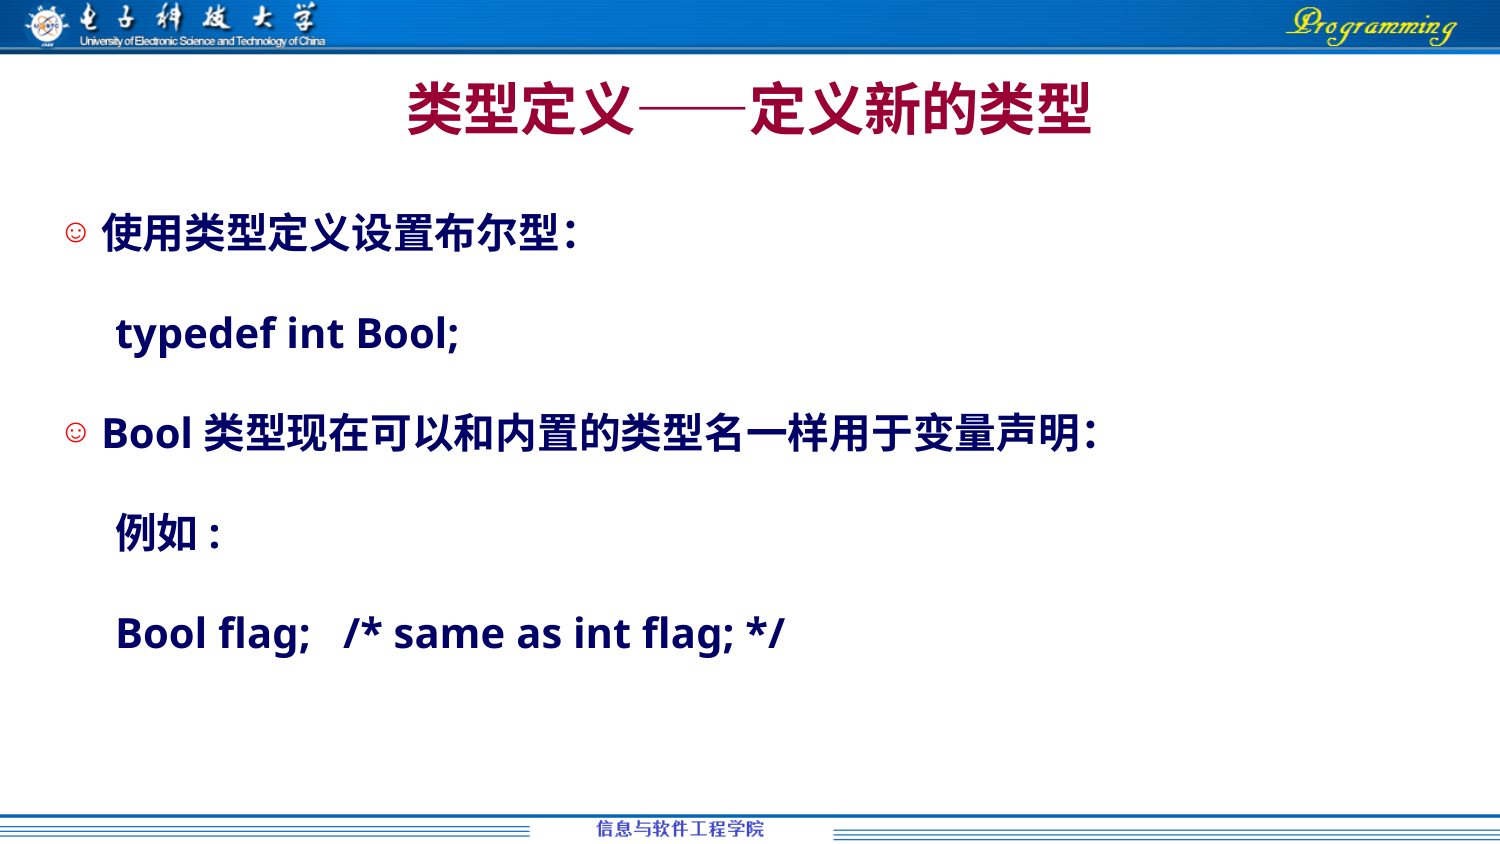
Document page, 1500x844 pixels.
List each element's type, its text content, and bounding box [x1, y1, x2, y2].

title 类型定义——定义新的类型 [112, 65, 1388, 150]
picture [0, 0, 1500, 844]
list 使用类型定义设置布尔型： typedef int Bool; Bool类型现在可以和内置的类型名一样用于变量声明： 例如: Bool flag; /* same as int flag; */ [43, 173, 1457, 812]
